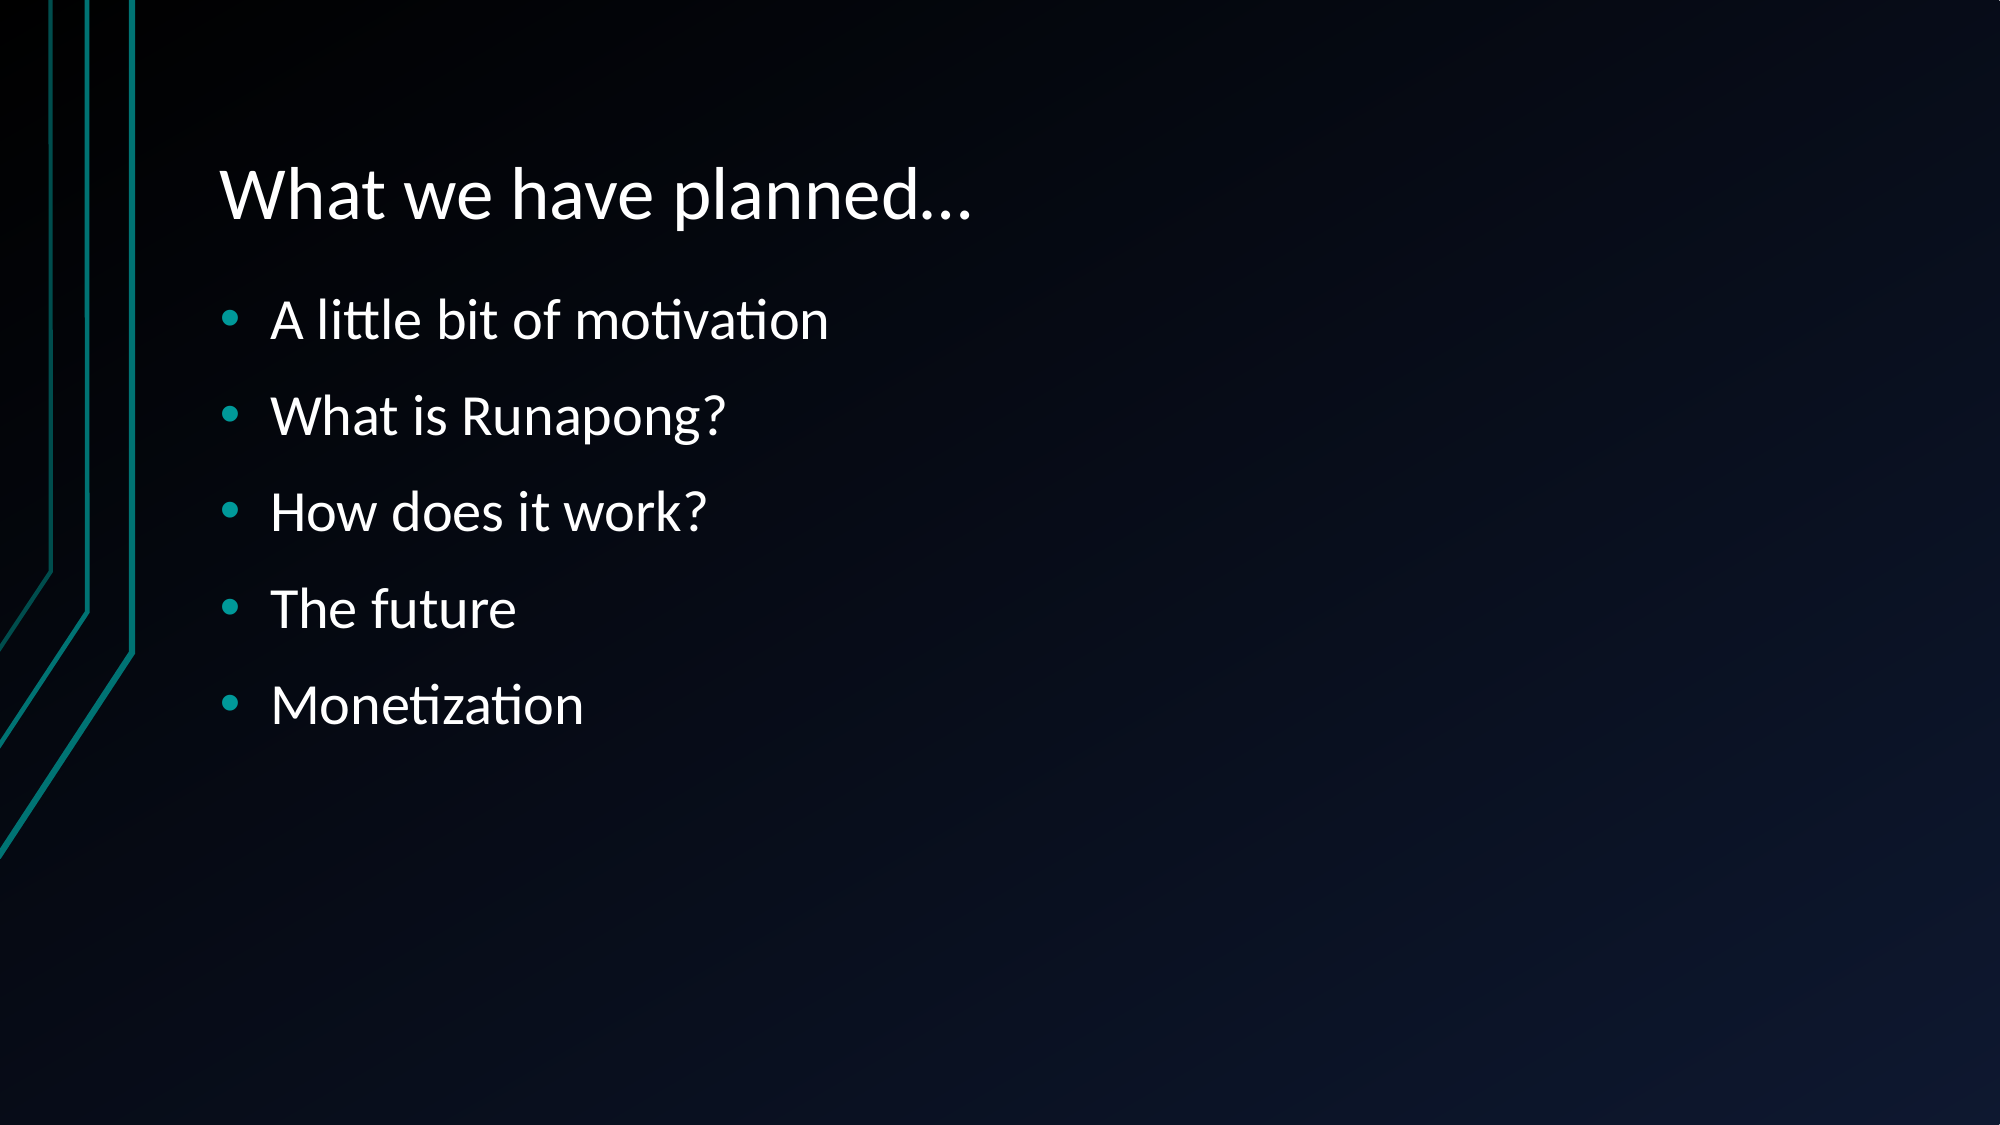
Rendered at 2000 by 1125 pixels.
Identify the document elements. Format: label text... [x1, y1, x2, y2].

title What we have planned… [199, 45, 1900, 246]
list A little bit of motivation What is Runapong? How does it work? The future Monetization [199, 279, 1900, 1012]
